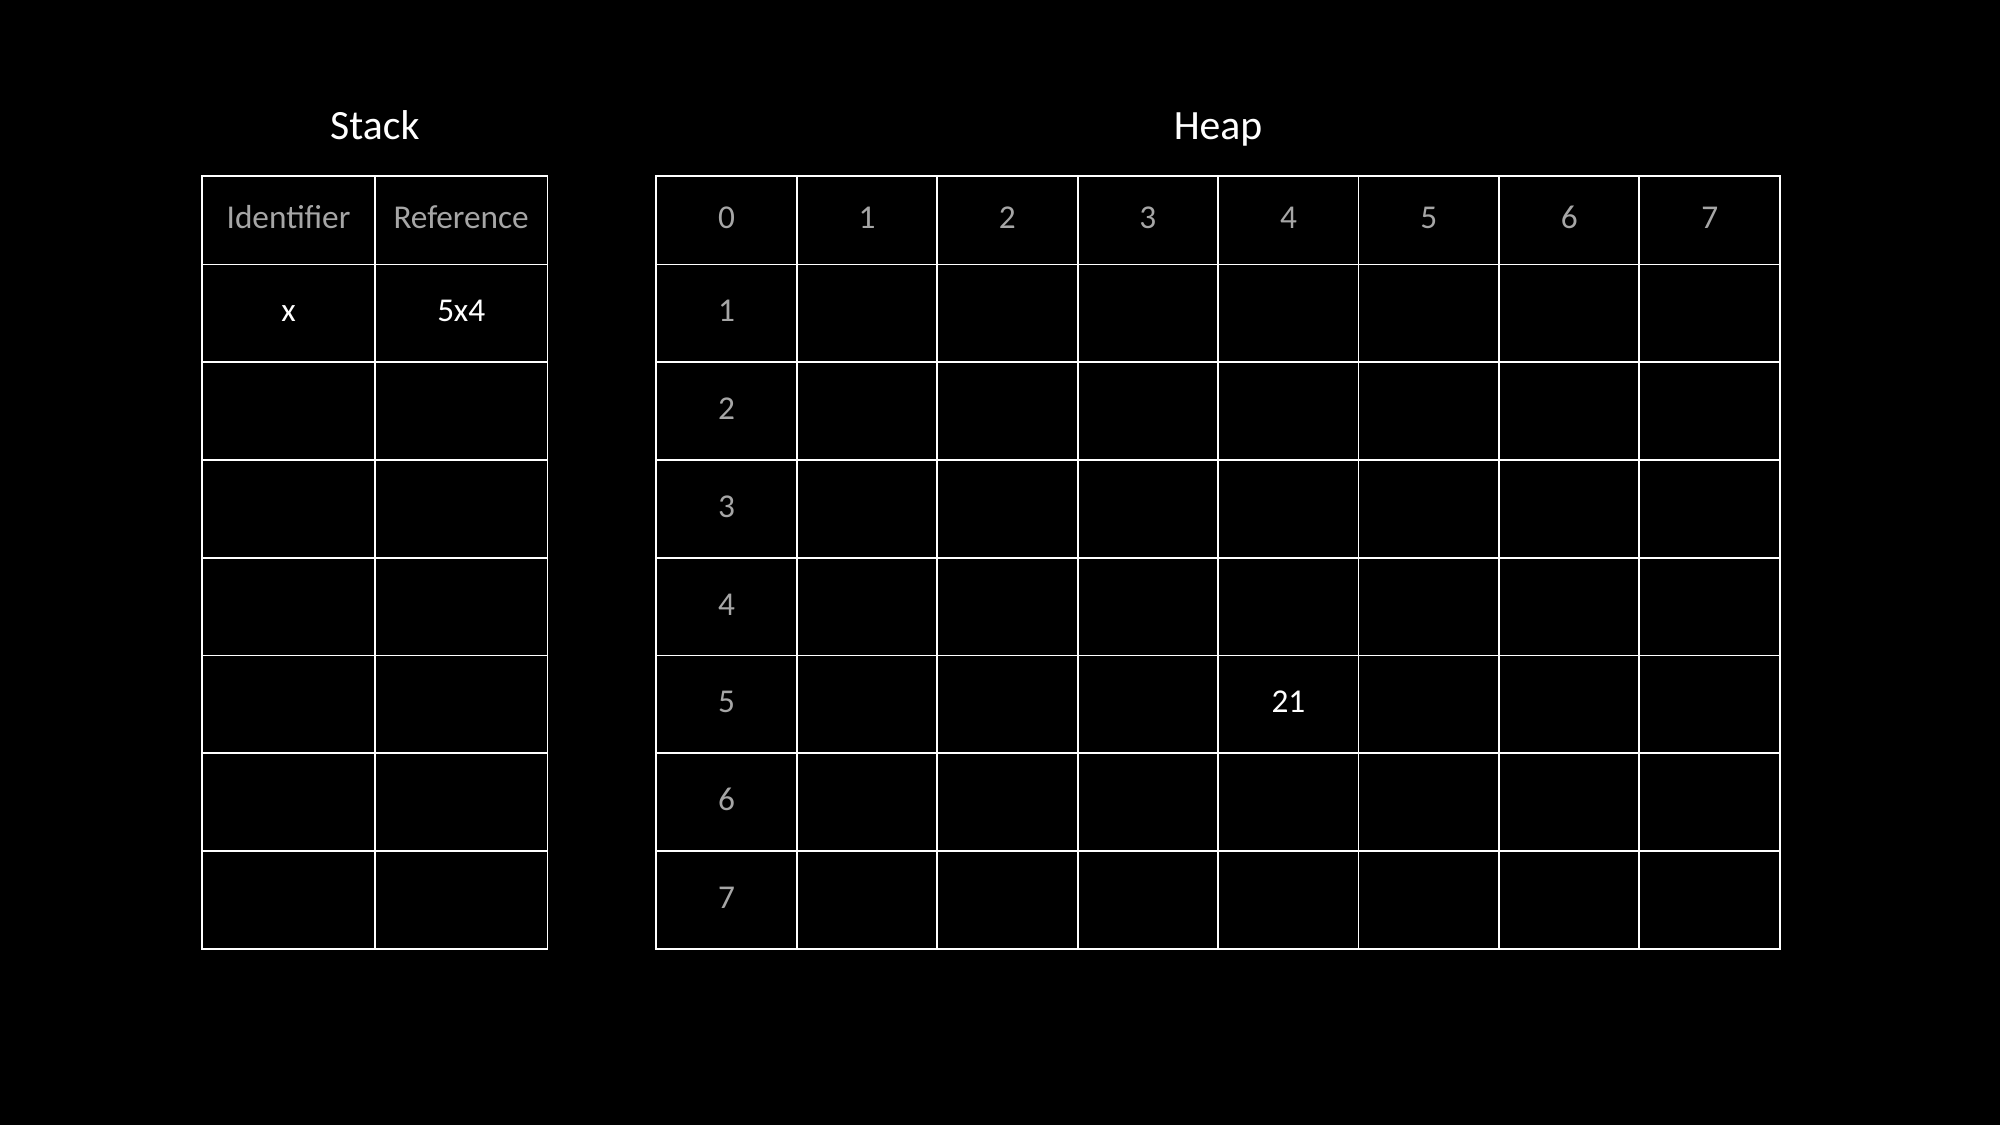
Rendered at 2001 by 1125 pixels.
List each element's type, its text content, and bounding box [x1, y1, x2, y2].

table_cell 1 [657, 265, 796, 361]
table_cell [1359, 559, 1498, 655]
table_cell [1500, 265, 1638, 361]
table_header 6 [1500, 177, 1638, 264]
table_cell [203, 852, 374, 948]
table_header 7 [1640, 177, 1779, 264]
table_cell [376, 461, 547, 557]
table_cell [1500, 852, 1638, 948]
table_cell 2 [657, 363, 796, 459]
table_cell [376, 656, 547, 752]
table_cell [1640, 656, 1779, 752]
table_cell [1079, 852, 1217, 948]
table_cell [1640, 754, 1779, 850]
table_cell [376, 363, 547, 459]
table_cell x [203, 265, 374, 361]
table_cell [1359, 265, 1498, 361]
table_cell [203, 461, 374, 557]
table_cell [203, 656, 374, 752]
table_cell [1219, 363, 1358, 459]
table_cell [1640, 363, 1779, 459]
table_cell [376, 754, 547, 850]
table_cell [376, 559, 547, 655]
table_cell [1640, 852, 1779, 948]
table_cell 5 [657, 656, 796, 752]
table_cell [798, 559, 936, 655]
table_cell [938, 559, 1077, 655]
table_cell [798, 656, 936, 752]
table_cell [203, 754, 374, 850]
table_cell [938, 265, 1077, 361]
table_cell [1359, 754, 1498, 850]
table_cell [1500, 656, 1638, 752]
table_cell [938, 852, 1077, 948]
table_cell [203, 559, 374, 655]
table_cell [1219, 265, 1358, 361]
table_cell [1359, 363, 1498, 459]
text_box Heap [1083, 90, 1354, 155]
table_cell [1079, 363, 1217, 459]
table_cell [1219, 559, 1358, 655]
table_header 3 [1079, 177, 1217, 264]
table_cell [1219, 754, 1358, 850]
table_cell [1500, 754, 1638, 850]
table_cell [938, 656, 1077, 752]
table_header 0 [657, 177, 796, 264]
table_cell [798, 265, 936, 361]
table_cell [798, 363, 936, 459]
table_cell 6 [657, 754, 796, 850]
table_cell [1500, 363, 1638, 459]
table_header Identifier [203, 177, 374, 264]
table_cell [938, 461, 1077, 557]
table_header 1 [798, 177, 936, 264]
table_header Reference [376, 177, 547, 264]
table_cell [798, 852, 936, 948]
table_cell [1079, 461, 1217, 557]
table_cell 5x4 [376, 265, 547, 361]
table_cell 4 [657, 559, 796, 655]
table_cell [938, 363, 1077, 459]
table_cell [1500, 559, 1638, 655]
table_header 5 [1359, 177, 1498, 264]
table_cell [798, 461, 936, 557]
table_cell [938, 754, 1077, 850]
table_cell [1500, 461, 1638, 557]
table_cell 21 [1219, 656, 1358, 752]
table_cell 3 [657, 461, 796, 557]
table_cell [1079, 754, 1217, 850]
table_cell [1640, 559, 1779, 655]
table_cell [1640, 461, 1779, 557]
table_cell [376, 852, 547, 948]
table_header 4 [1219, 177, 1358, 264]
table_cell [798, 754, 936, 850]
table_cell [1640, 265, 1779, 361]
table_cell [1079, 559, 1217, 655]
table_cell [1219, 852, 1358, 948]
table_cell [1219, 461, 1358, 557]
table_cell [1359, 852, 1498, 948]
table_header 2 [938, 177, 1077, 264]
table_cell 7 [657, 852, 796, 948]
text_box Stack [239, 90, 511, 155]
table_cell [203, 363, 374, 459]
table_cell [1079, 656, 1217, 752]
table_cell [1079, 265, 1217, 361]
table_cell [1359, 461, 1498, 557]
table_cell [1359, 656, 1498, 752]
